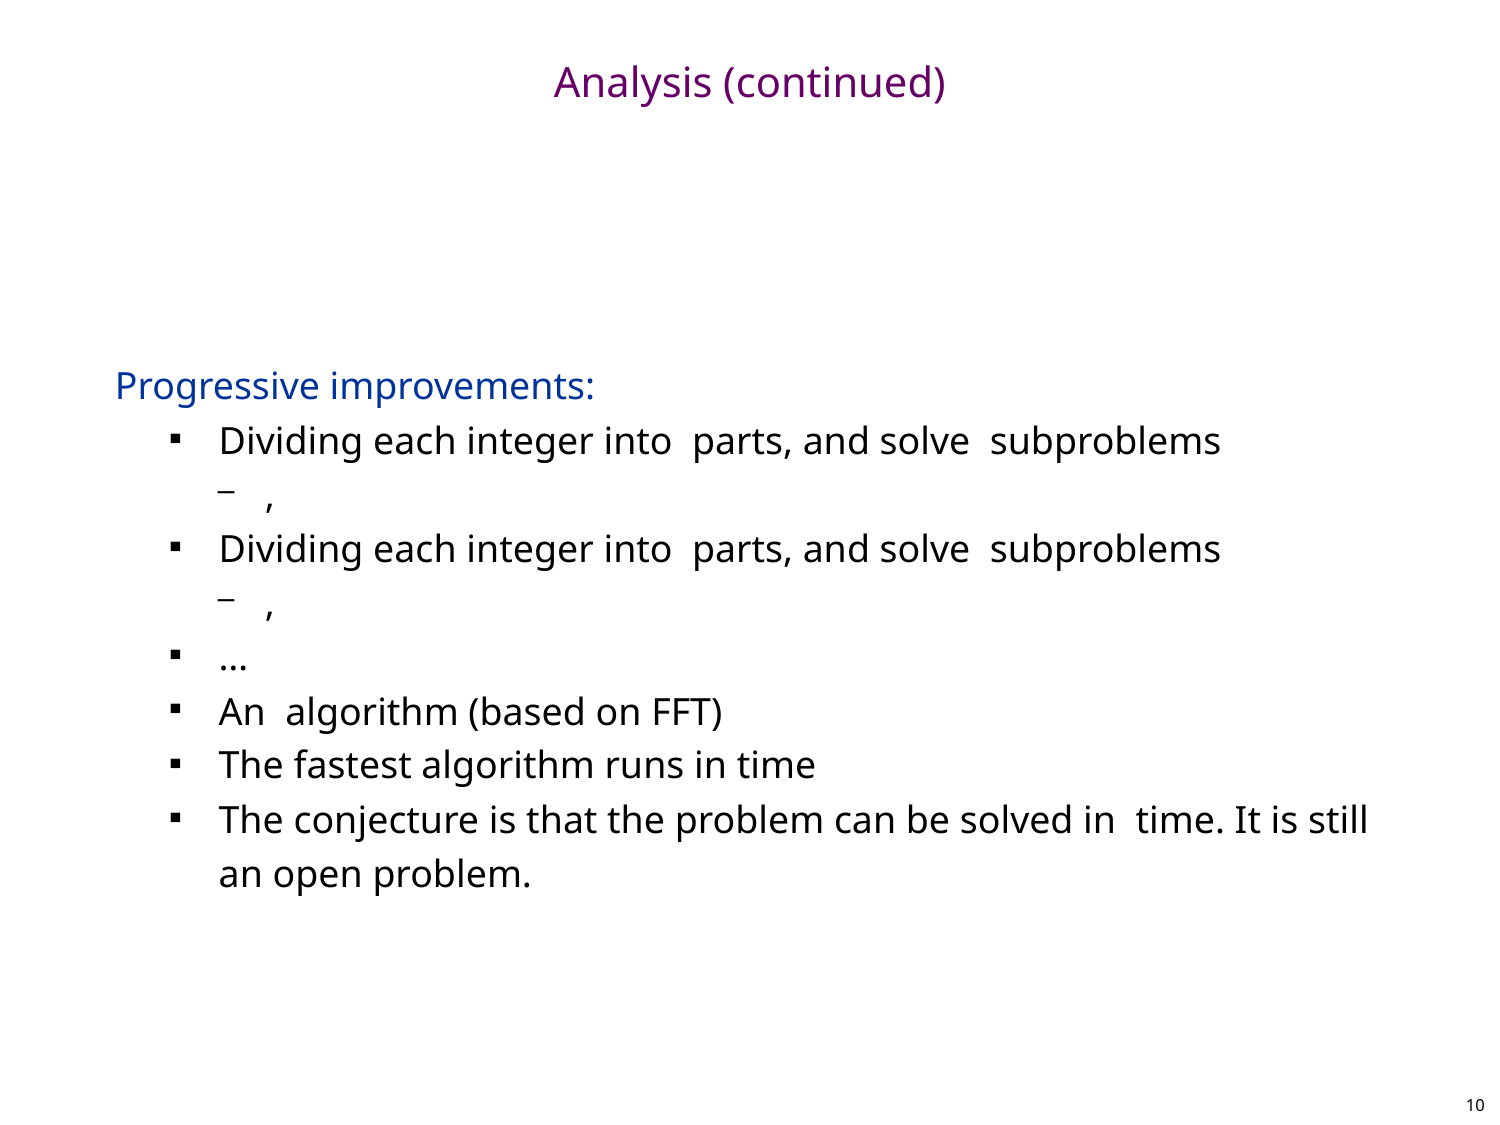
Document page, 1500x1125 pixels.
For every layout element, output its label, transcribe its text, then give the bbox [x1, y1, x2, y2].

slide_number 10 [1187, 1087, 1500, 1125]
title Analysis (continued) [0, 50, 1500, 125]
